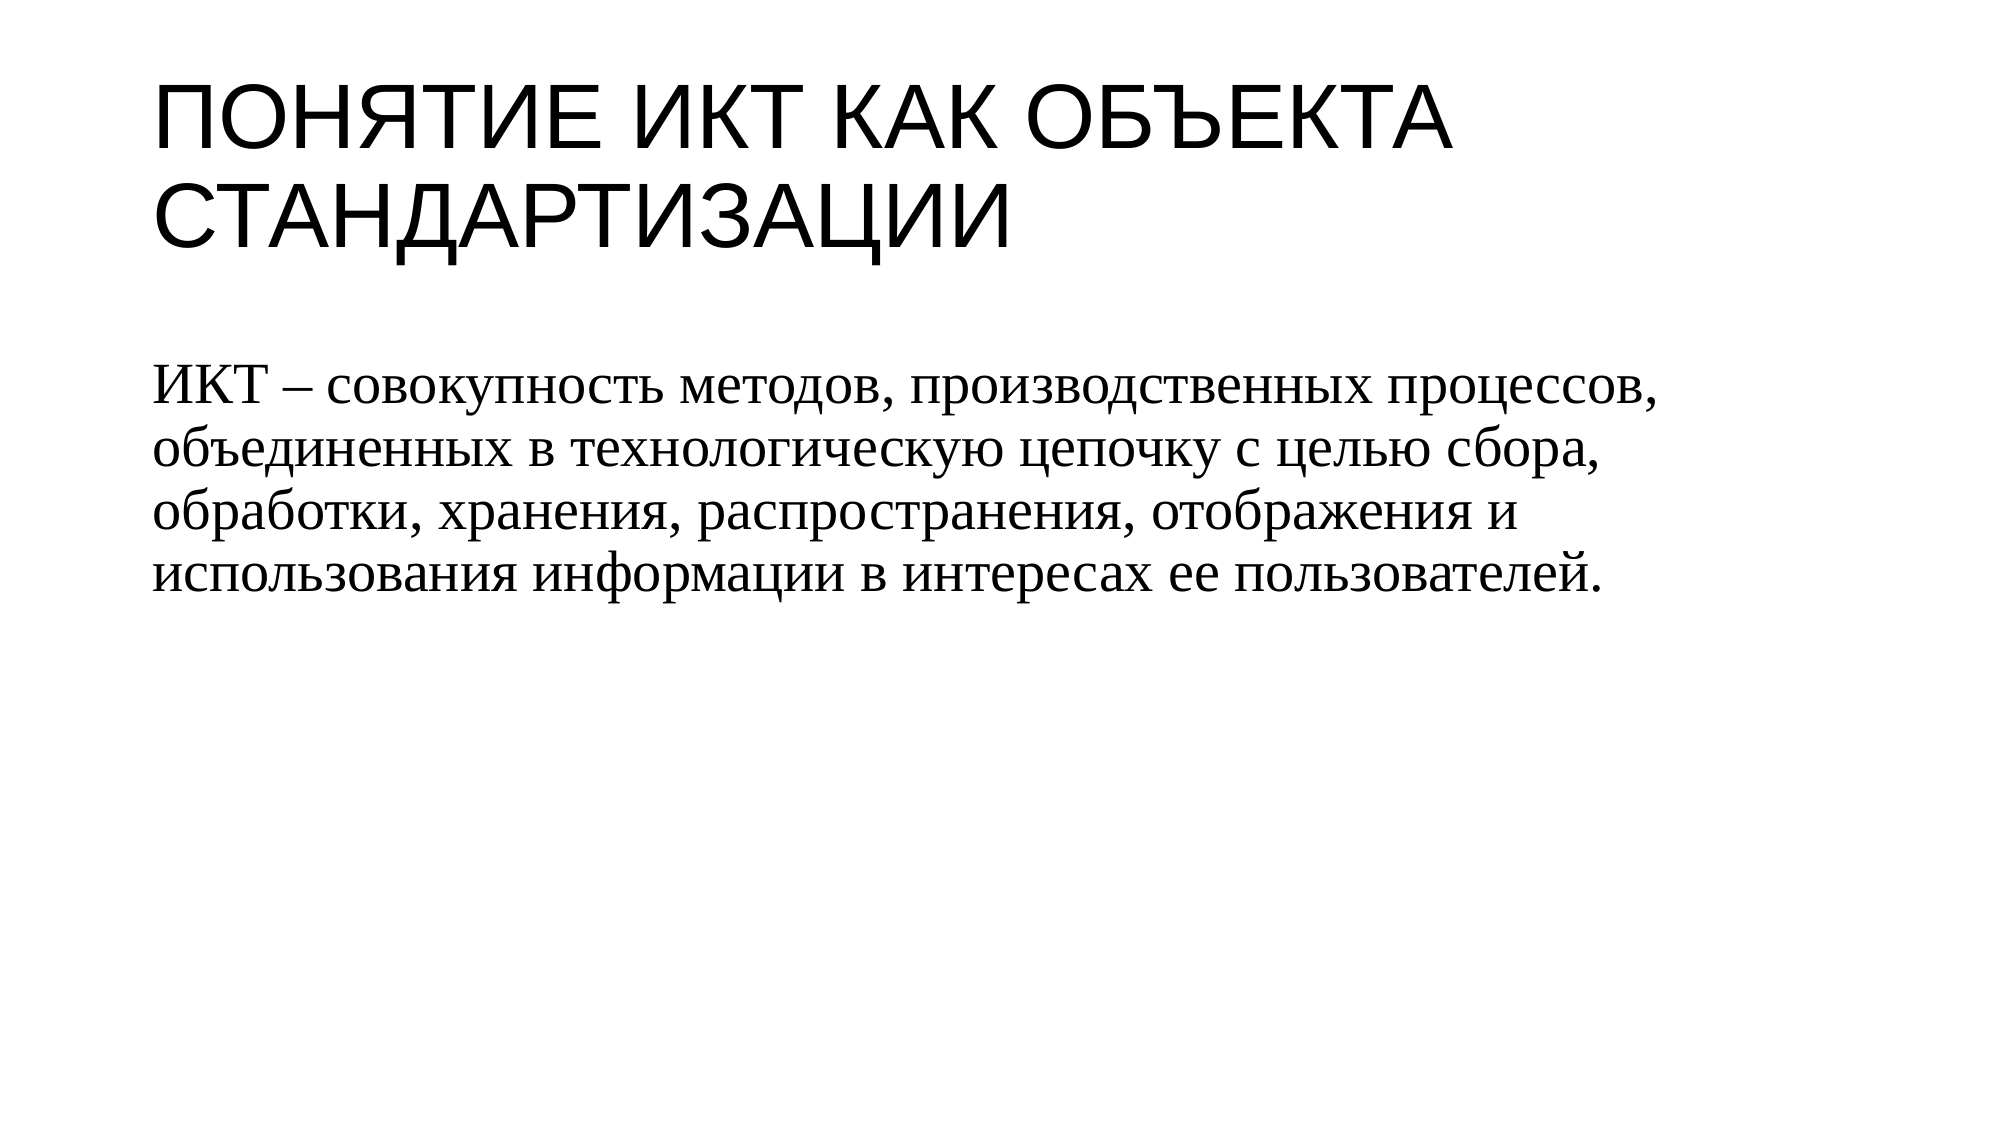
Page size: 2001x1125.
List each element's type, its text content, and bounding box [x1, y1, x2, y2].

list ИКТ – совокупность методов, производственных процессов, объединенных в технологическую цепочку с целью сбора, обработки, хранения, распространения, отображения и использования информации в интересах ее пользователей. [137, 345, 1863, 779]
title ПОНЯТИЕ ИКТ КАК ОБЪЕКТА СТАНДАРТИЗАЦИИ [137, 59, 1863, 278]
